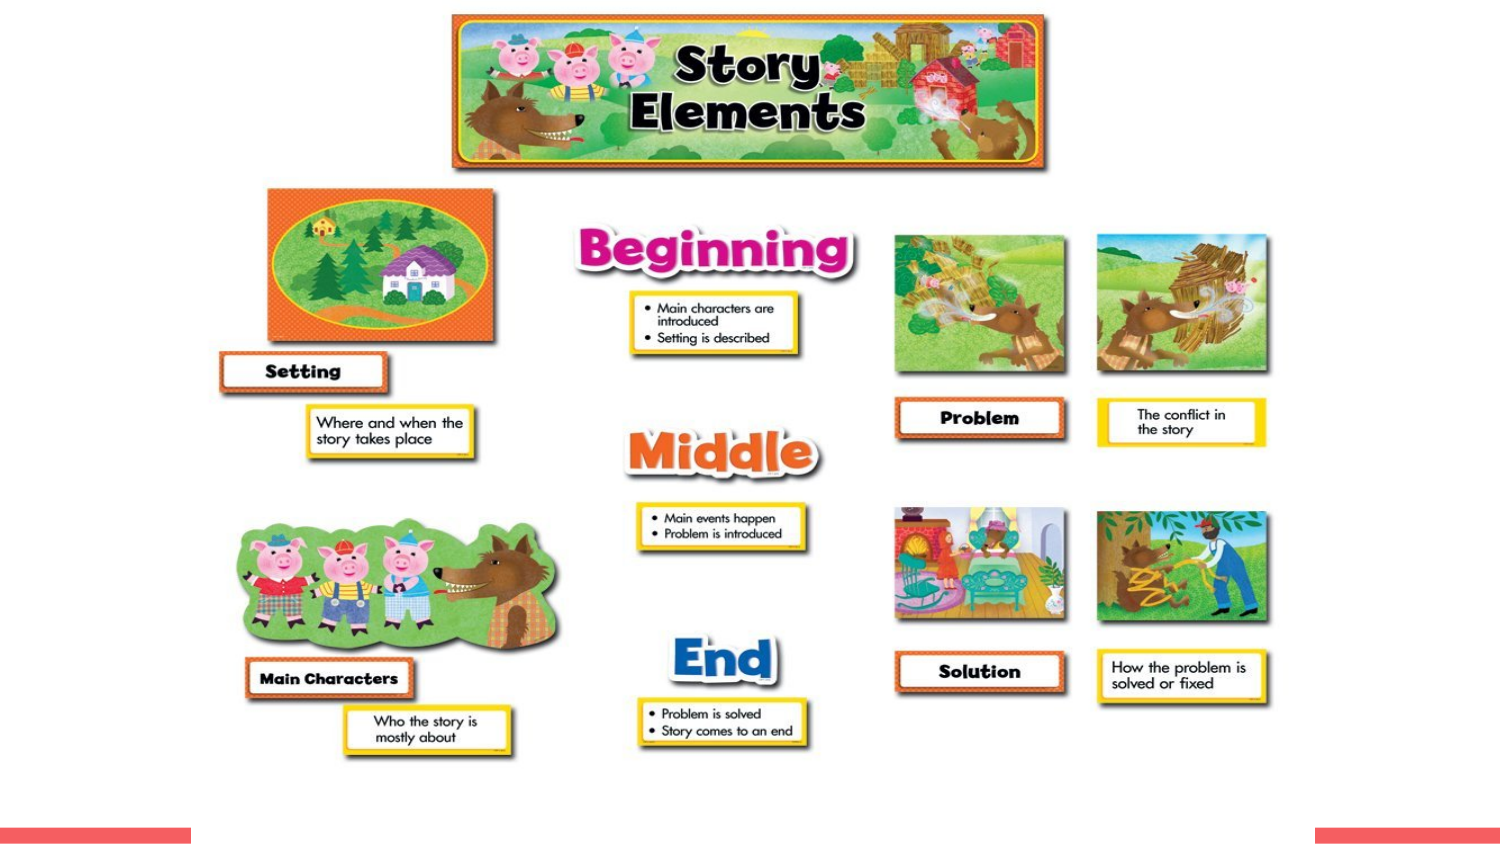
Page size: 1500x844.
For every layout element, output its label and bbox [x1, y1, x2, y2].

picture [191, 0, 1316, 844]
